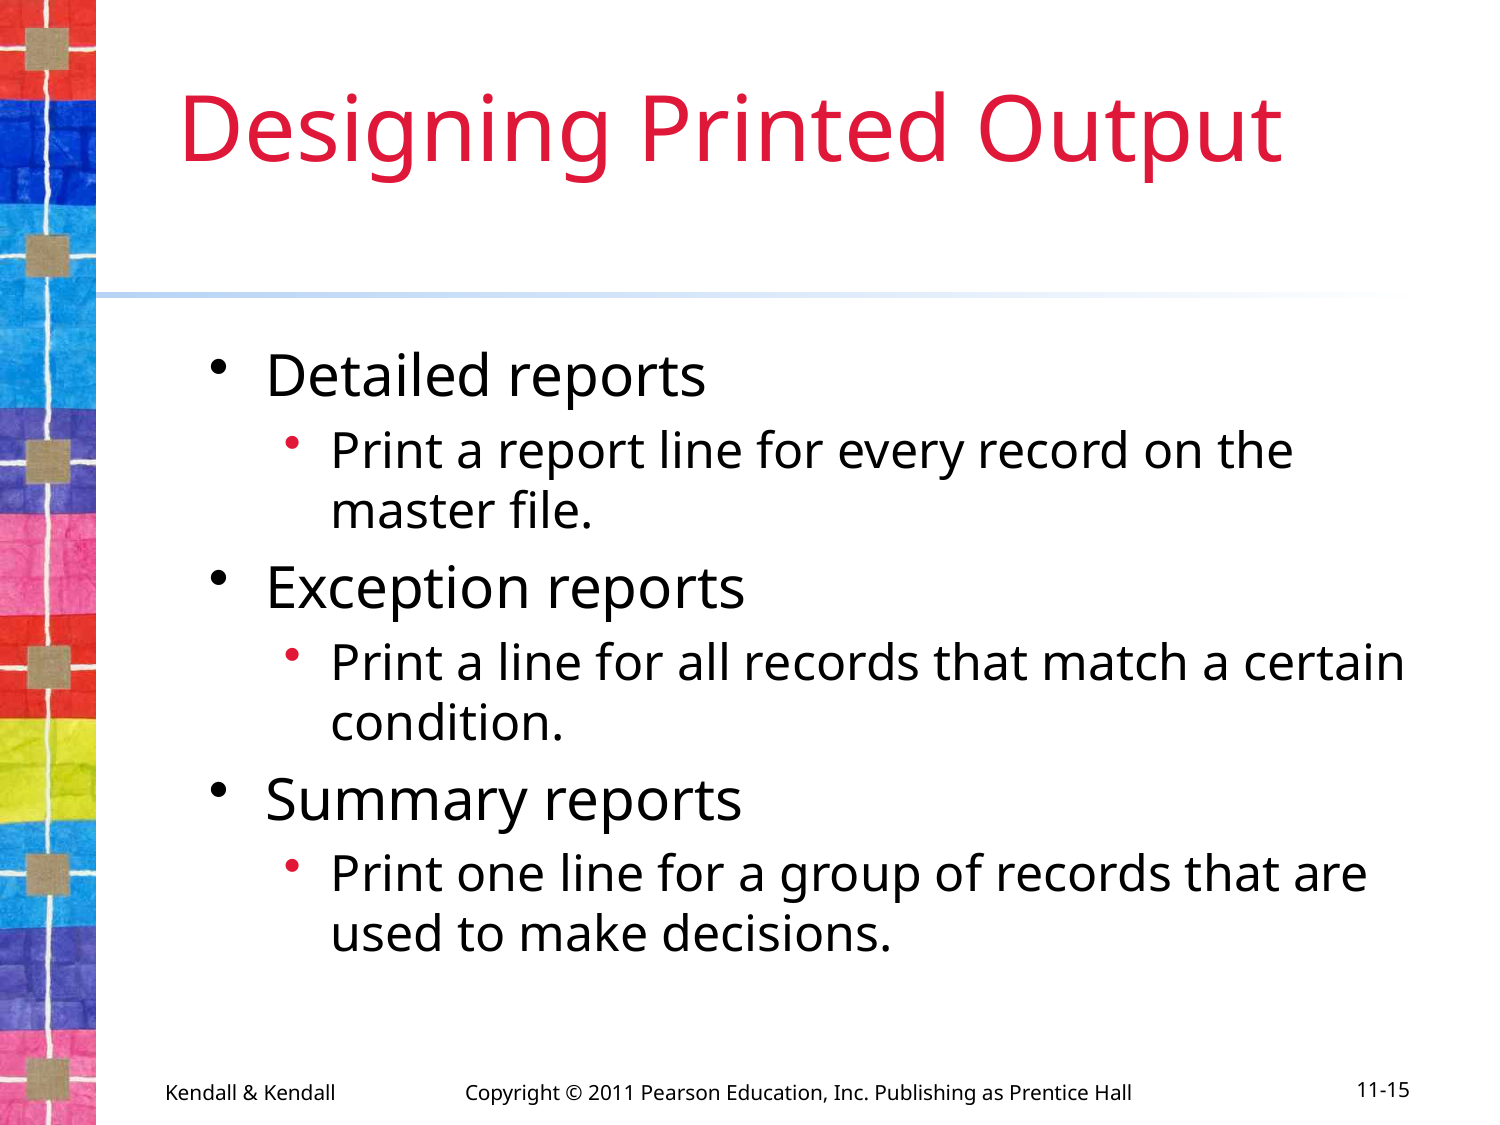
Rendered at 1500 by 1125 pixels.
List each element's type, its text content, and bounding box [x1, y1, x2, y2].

list Detailed reports Print a report line for every record on the master file. Exception reports Print a line for all records that match a certain condition. Summary reports Print one line for a group of records that are used to make decisions. [193, 330, 1470, 1007]
slide_number Kendall & Kendall Copyright © 2011 Pearson Education, Inc. Publishing as Prentice Hall [149, 1037, 1112, 1113]
picture [0, 0, 96, 1125]
title Designing Printed Output [162, 62, 1455, 251]
slide_number 11-15 [1112, 1037, 1426, 1113]
